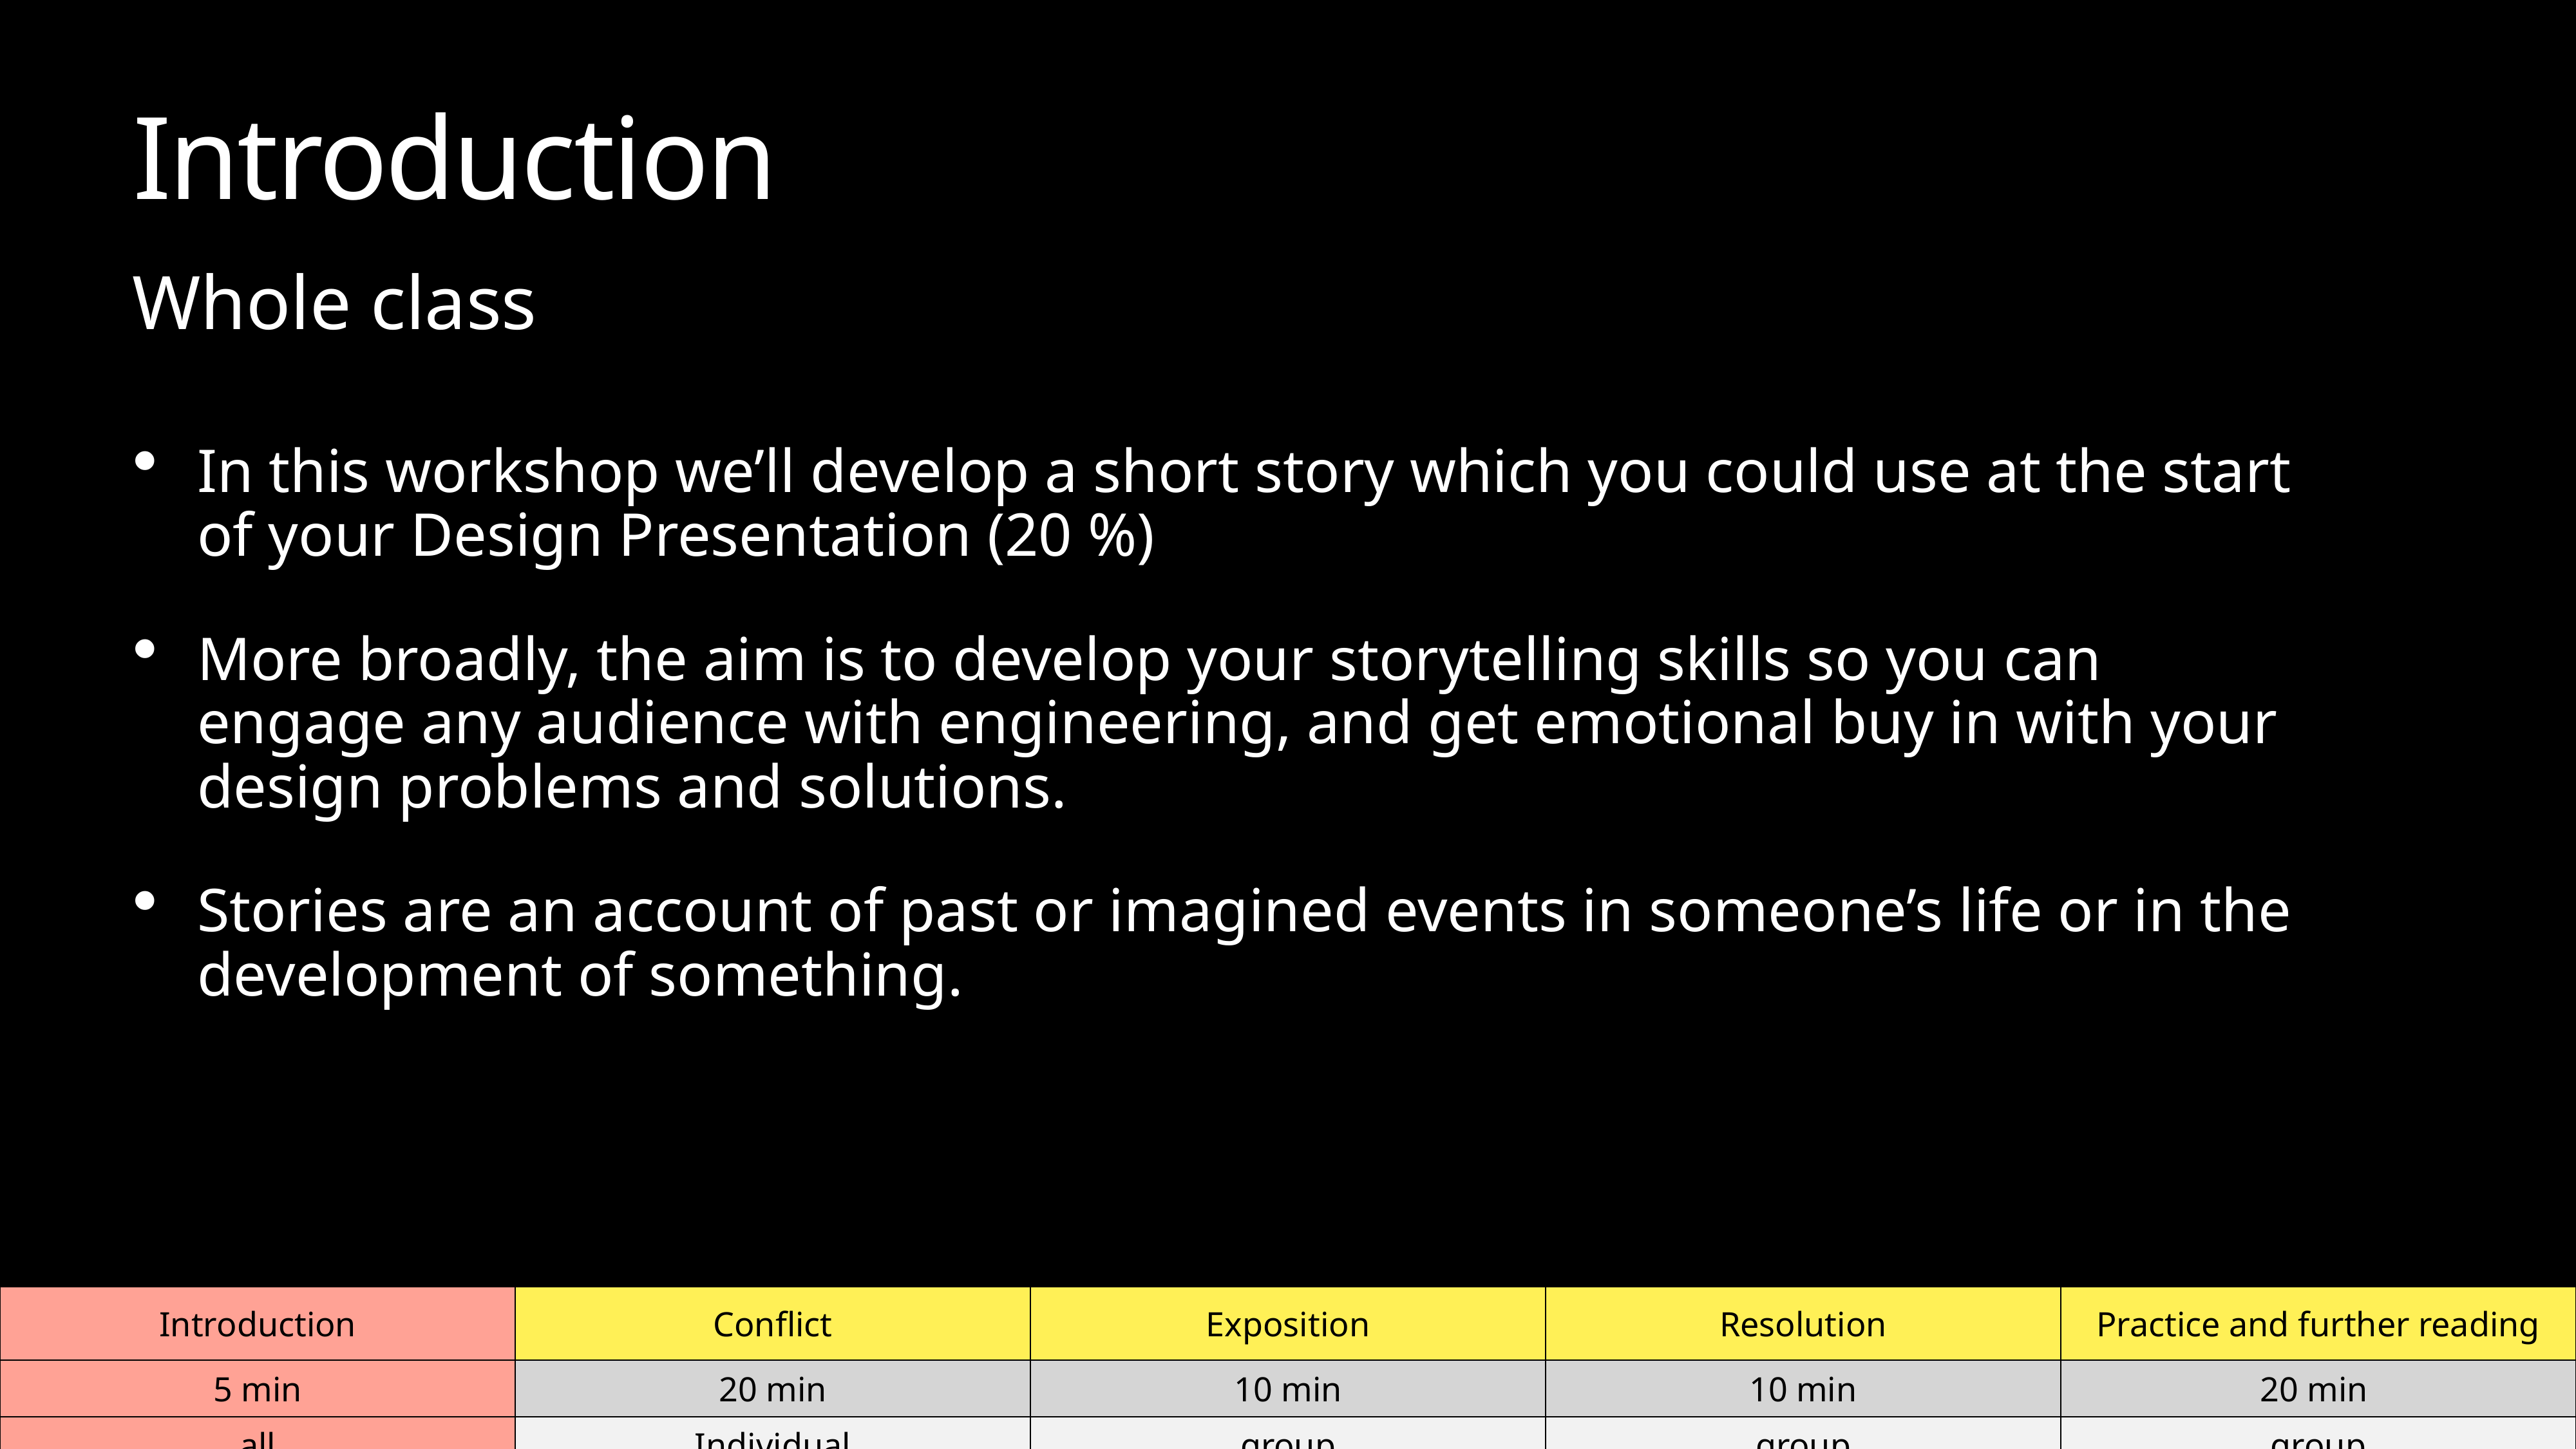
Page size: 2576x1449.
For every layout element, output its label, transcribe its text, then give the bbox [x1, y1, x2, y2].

table_cell group [1546, 1417, 2060, 1449]
list Whole class [127, 250, 2449, 350]
table_header Introduction [1, 1287, 515, 1359]
list In this workshop we’ll develop a short story which you could use at the start of your Design Presentation (20 %) More broadly, the aim is to develop your storytelling skills so you can engage any audience with engineering, and get emotional buy in with your design problems and solutions. Stories are an account of past or imagined events in someone’s life or in the development of something. [127, 435, 2319, 1199]
table_cell 10 min [1031, 1361, 1545, 1416]
table_cell 20 min [2061, 1361, 2575, 1416]
table_header Conflict [516, 1287, 1030, 1359]
table_header Resolution [1546, 1287, 2060, 1359]
title Introduction [127, 106, 2449, 250]
table_cell 5 min [1, 1361, 515, 1416]
table_cell Individual [516, 1417, 1030, 1449]
table_cell group [1031, 1417, 1545, 1449]
table_header Practice and further reading [2061, 1287, 2575, 1359]
table_cell 20 min [516, 1361, 1030, 1416]
table_cell all [1, 1417, 515, 1449]
table_cell 10 min [1546, 1361, 2060, 1416]
table_header Exposition [1031, 1287, 1545, 1359]
table_cell group [2061, 1417, 2575, 1449]
